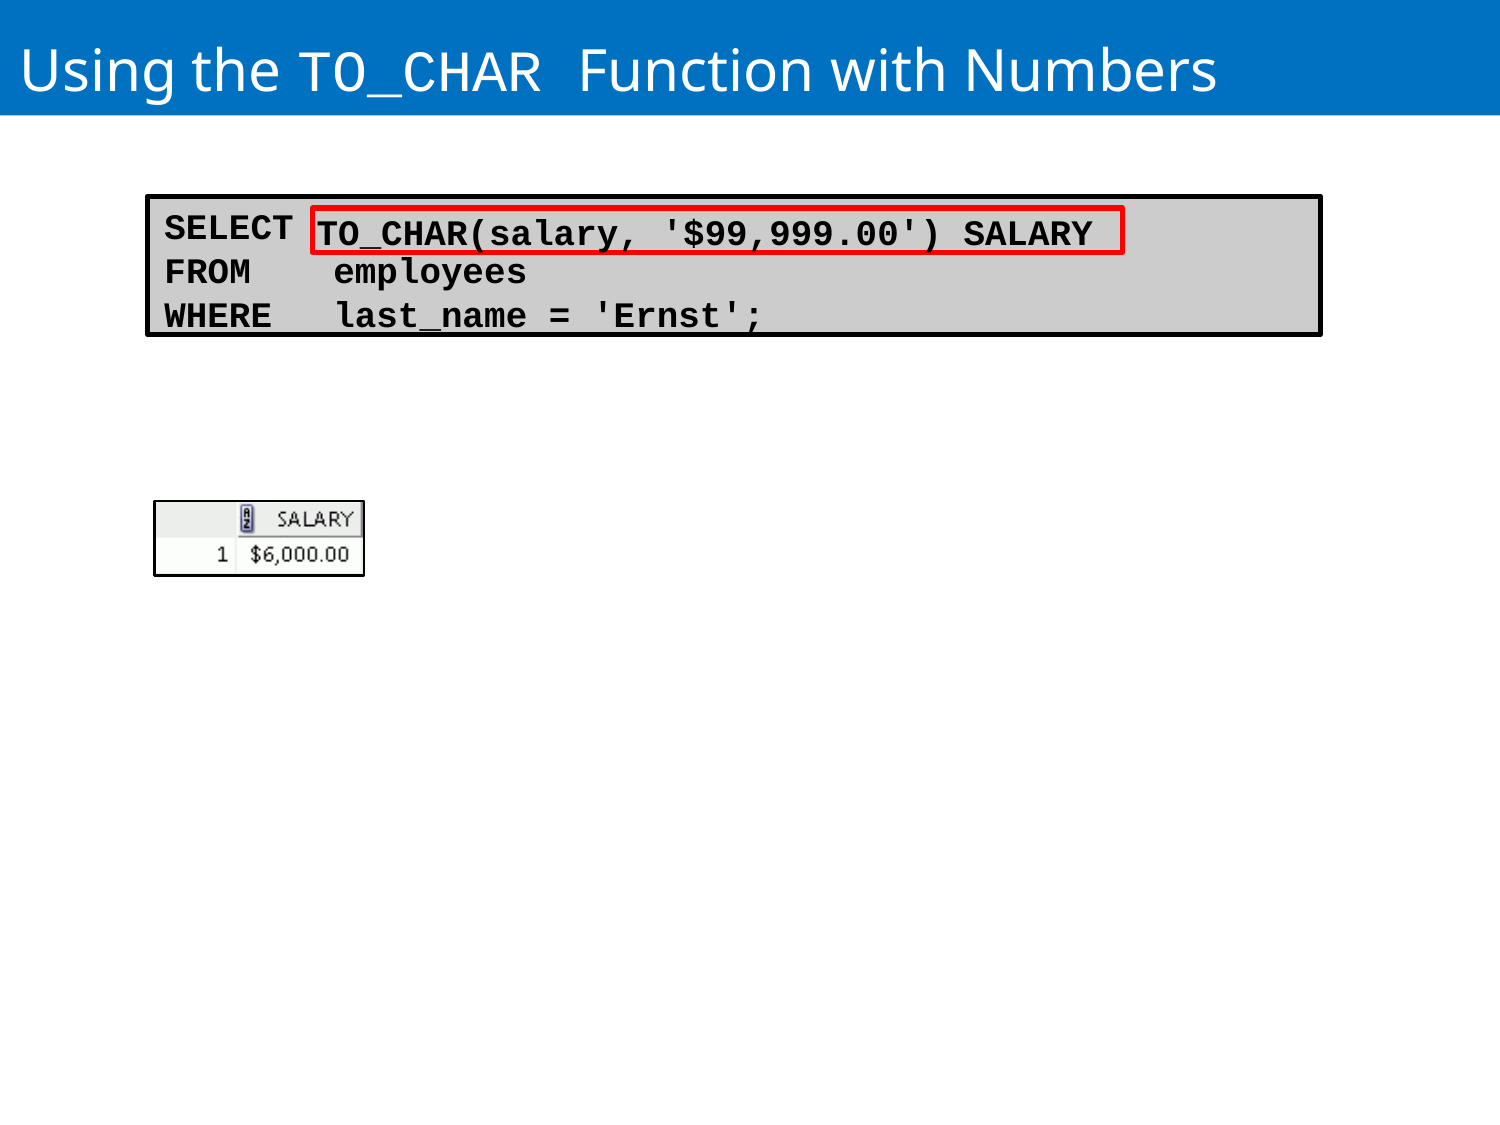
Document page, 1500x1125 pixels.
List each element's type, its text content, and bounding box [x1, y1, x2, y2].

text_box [153, 499, 366, 577]
text_box SELECT FROM employees WHERE last_name = 'Ernst'; [147, 196, 1321, 335]
title Using the TO_CHAR Function with Numbers [17, 0, 1448, 163]
text_box TO_CHAR(salary, '$99,999.00') SALARY [312, 208, 1123, 253]
